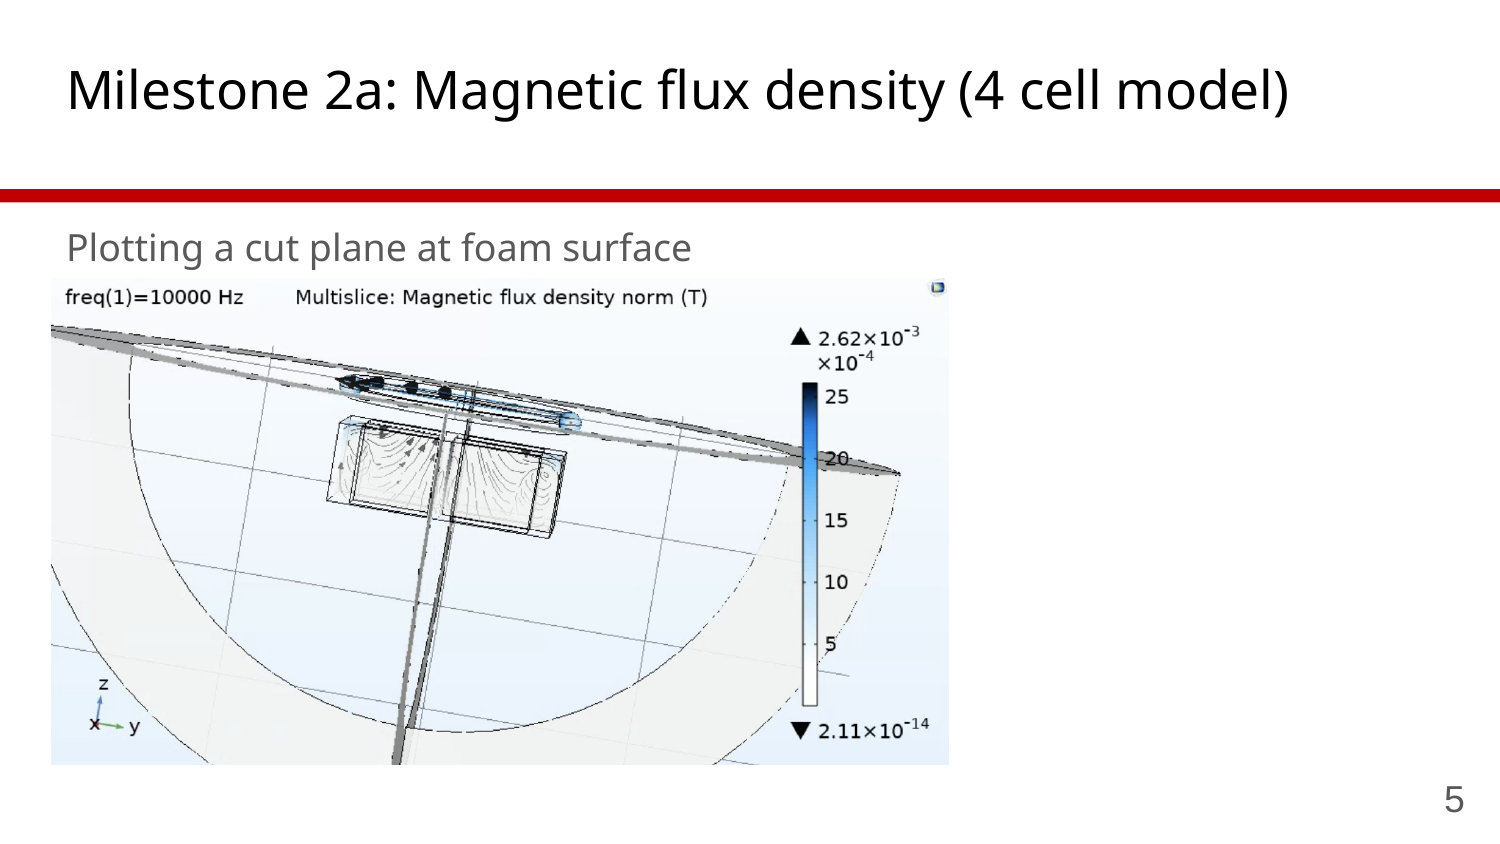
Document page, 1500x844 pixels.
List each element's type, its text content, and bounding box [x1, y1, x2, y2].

list Plotting a cut plane at foam surface [51, 203, 1449, 763]
picture [50, 278, 950, 766]
text_box [0, 189, 1500, 203]
title Milestone 2a: Magnetic flux density (4 cell model) [51, 41, 1449, 136]
slide_number ‹#› [1389, 764, 1480, 830]
